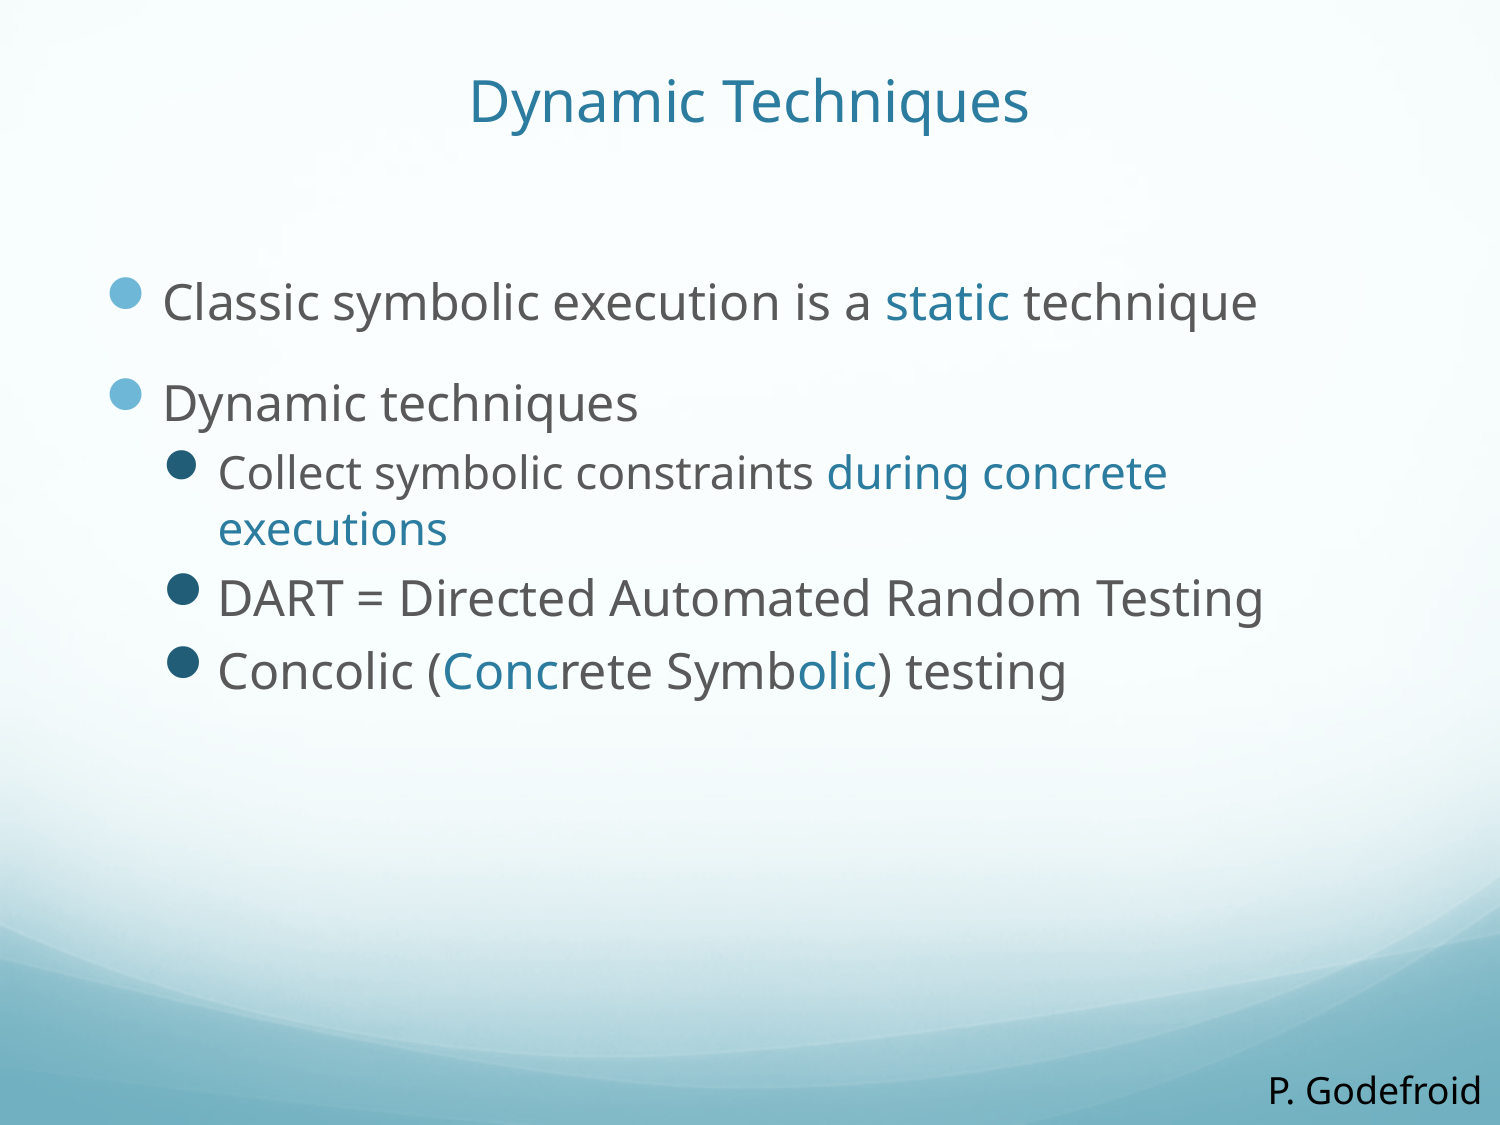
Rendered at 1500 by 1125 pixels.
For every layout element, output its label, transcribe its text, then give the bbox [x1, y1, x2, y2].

title Dynamic Techniques [90, 0, 1410, 142]
text_box P. Godefroid [1252, 1059, 1500, 1120]
list Classic symbolic execution is a static technique Dynamic techniques Collect symbolic constraints during concrete executions DART = Directed Automated Random Testing Concolic (Concrete Symbolic) testing [90, 262, 1410, 975]
